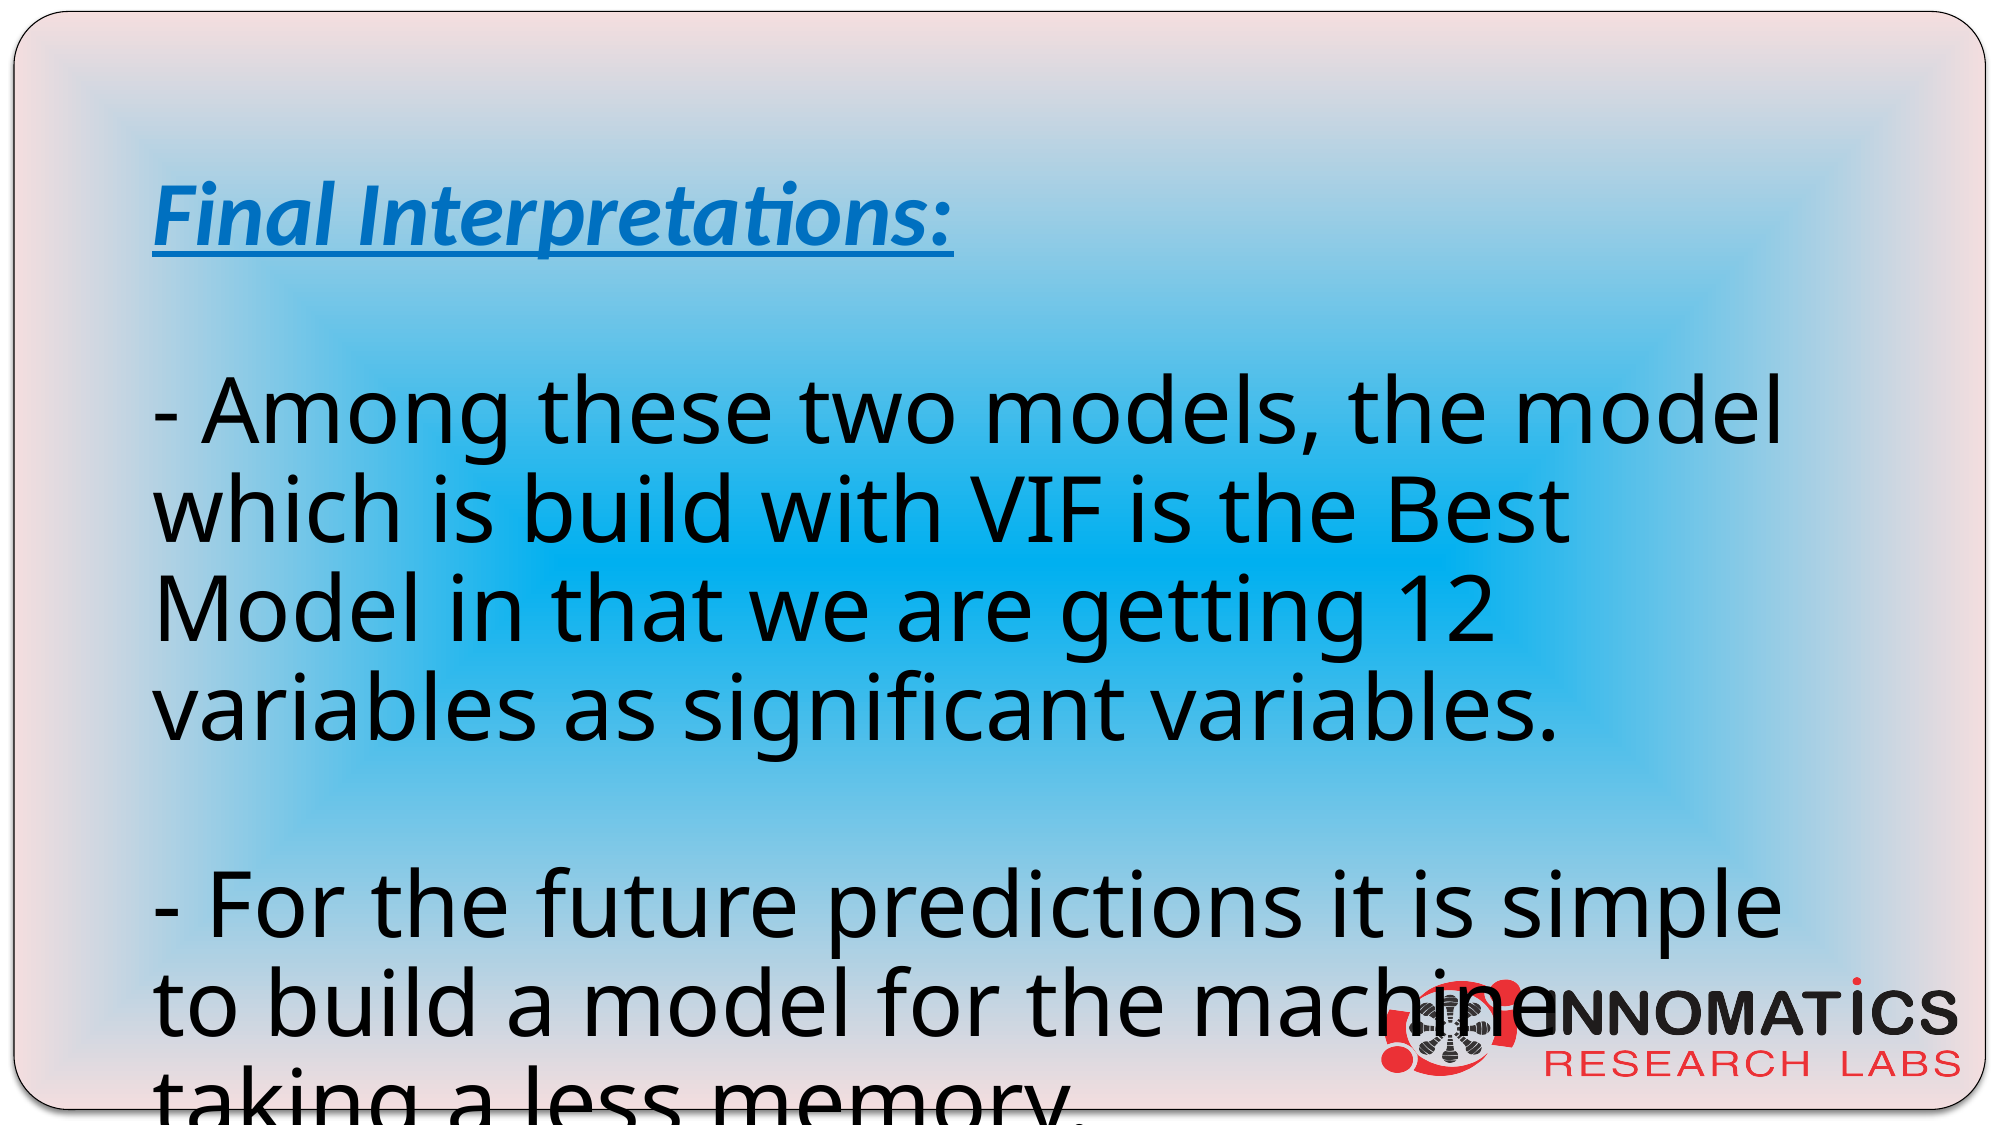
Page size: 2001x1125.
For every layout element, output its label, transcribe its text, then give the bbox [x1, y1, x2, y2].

picture [1381, 977, 1960, 1077]
title Final Interpretations: - Among these two models, the model which is build with VIF is the Best Model in that we are getting 12 variables as significant variables. - For the future predictions it is simple to build a model for the machine taking a less memory. [137, 59, 1863, 959]
